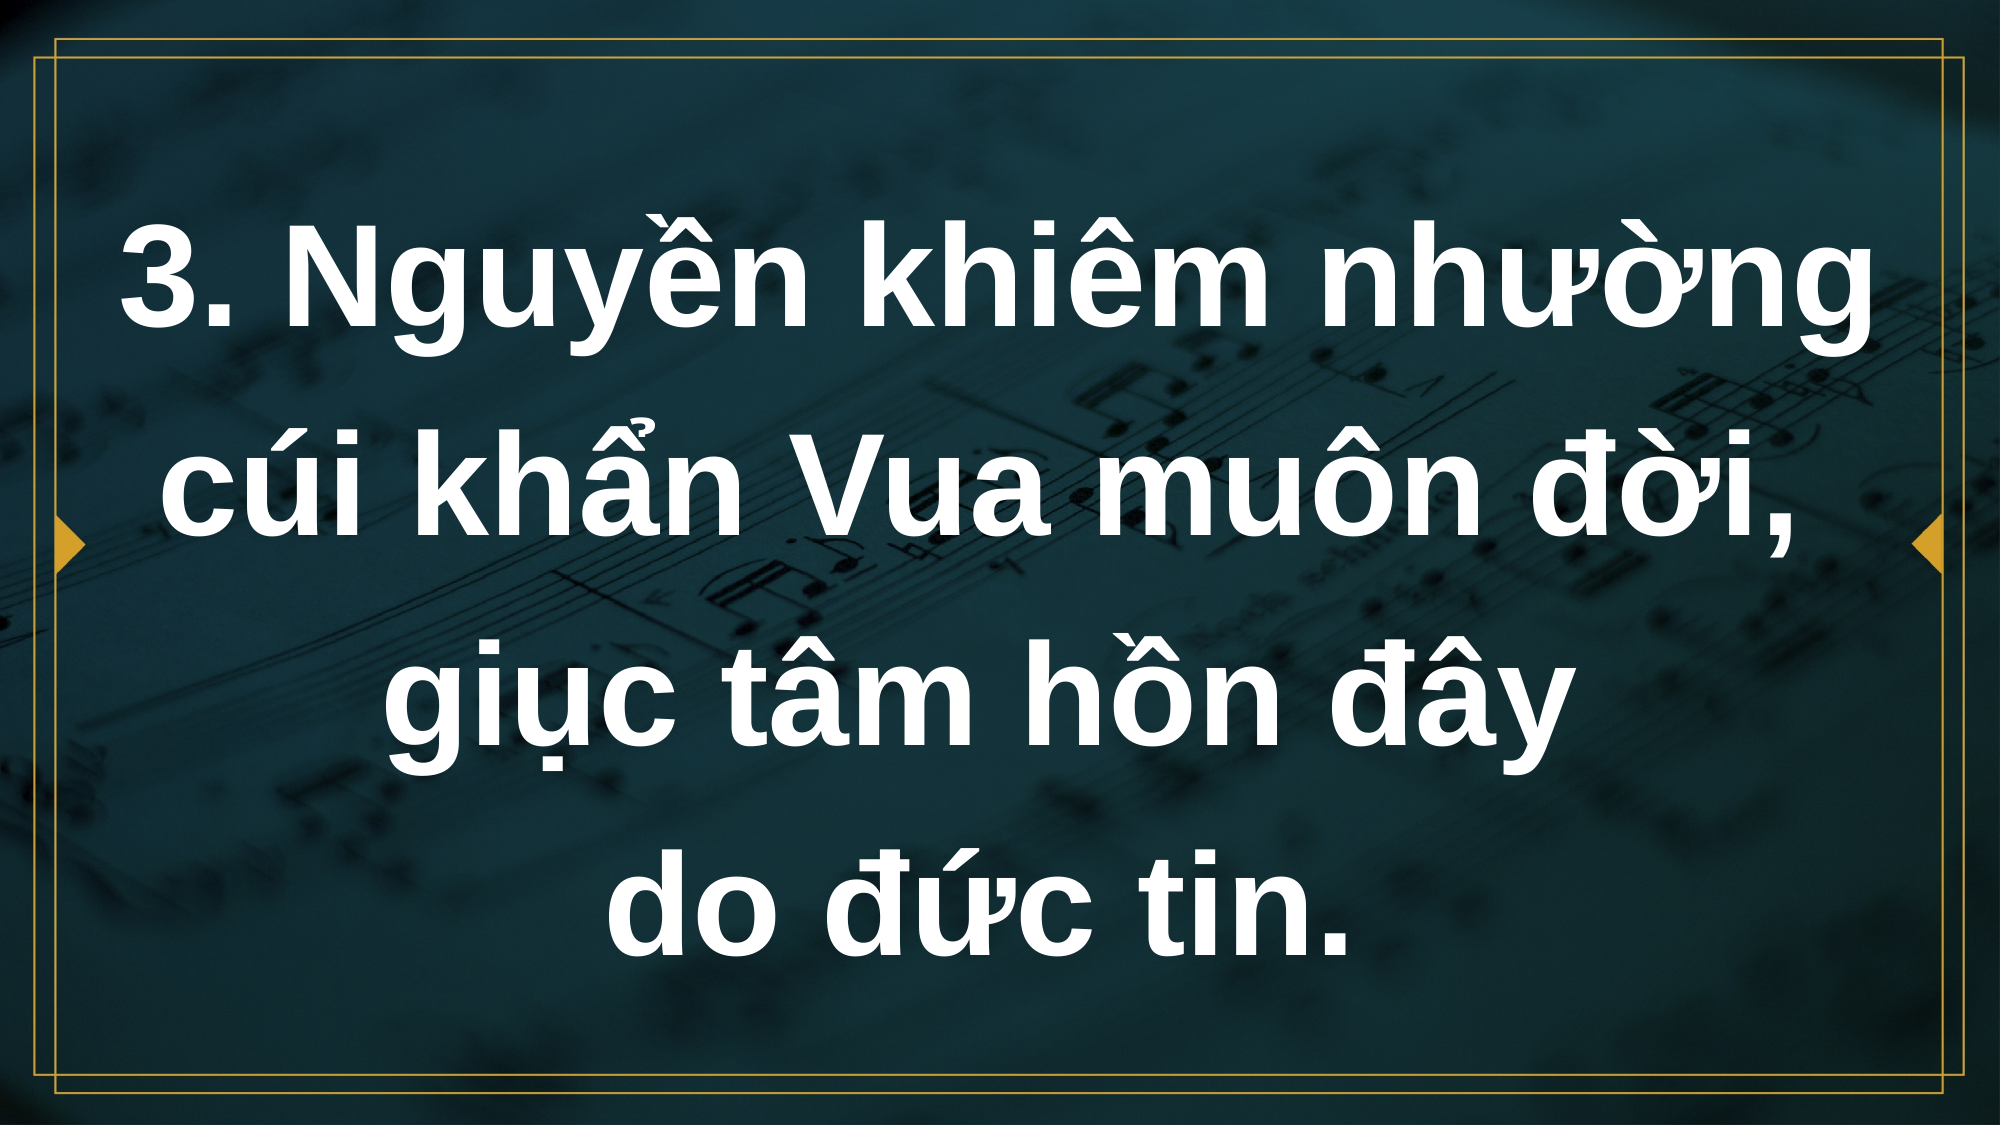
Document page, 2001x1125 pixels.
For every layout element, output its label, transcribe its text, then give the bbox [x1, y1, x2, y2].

picture [0, 0, 2000, 1125]
title 3. Nguyền khiêm nhường cúi khẩn Vua muôn đời, giục tâm hồn đây do đức tin. [55, 53, 1945, 1077]
